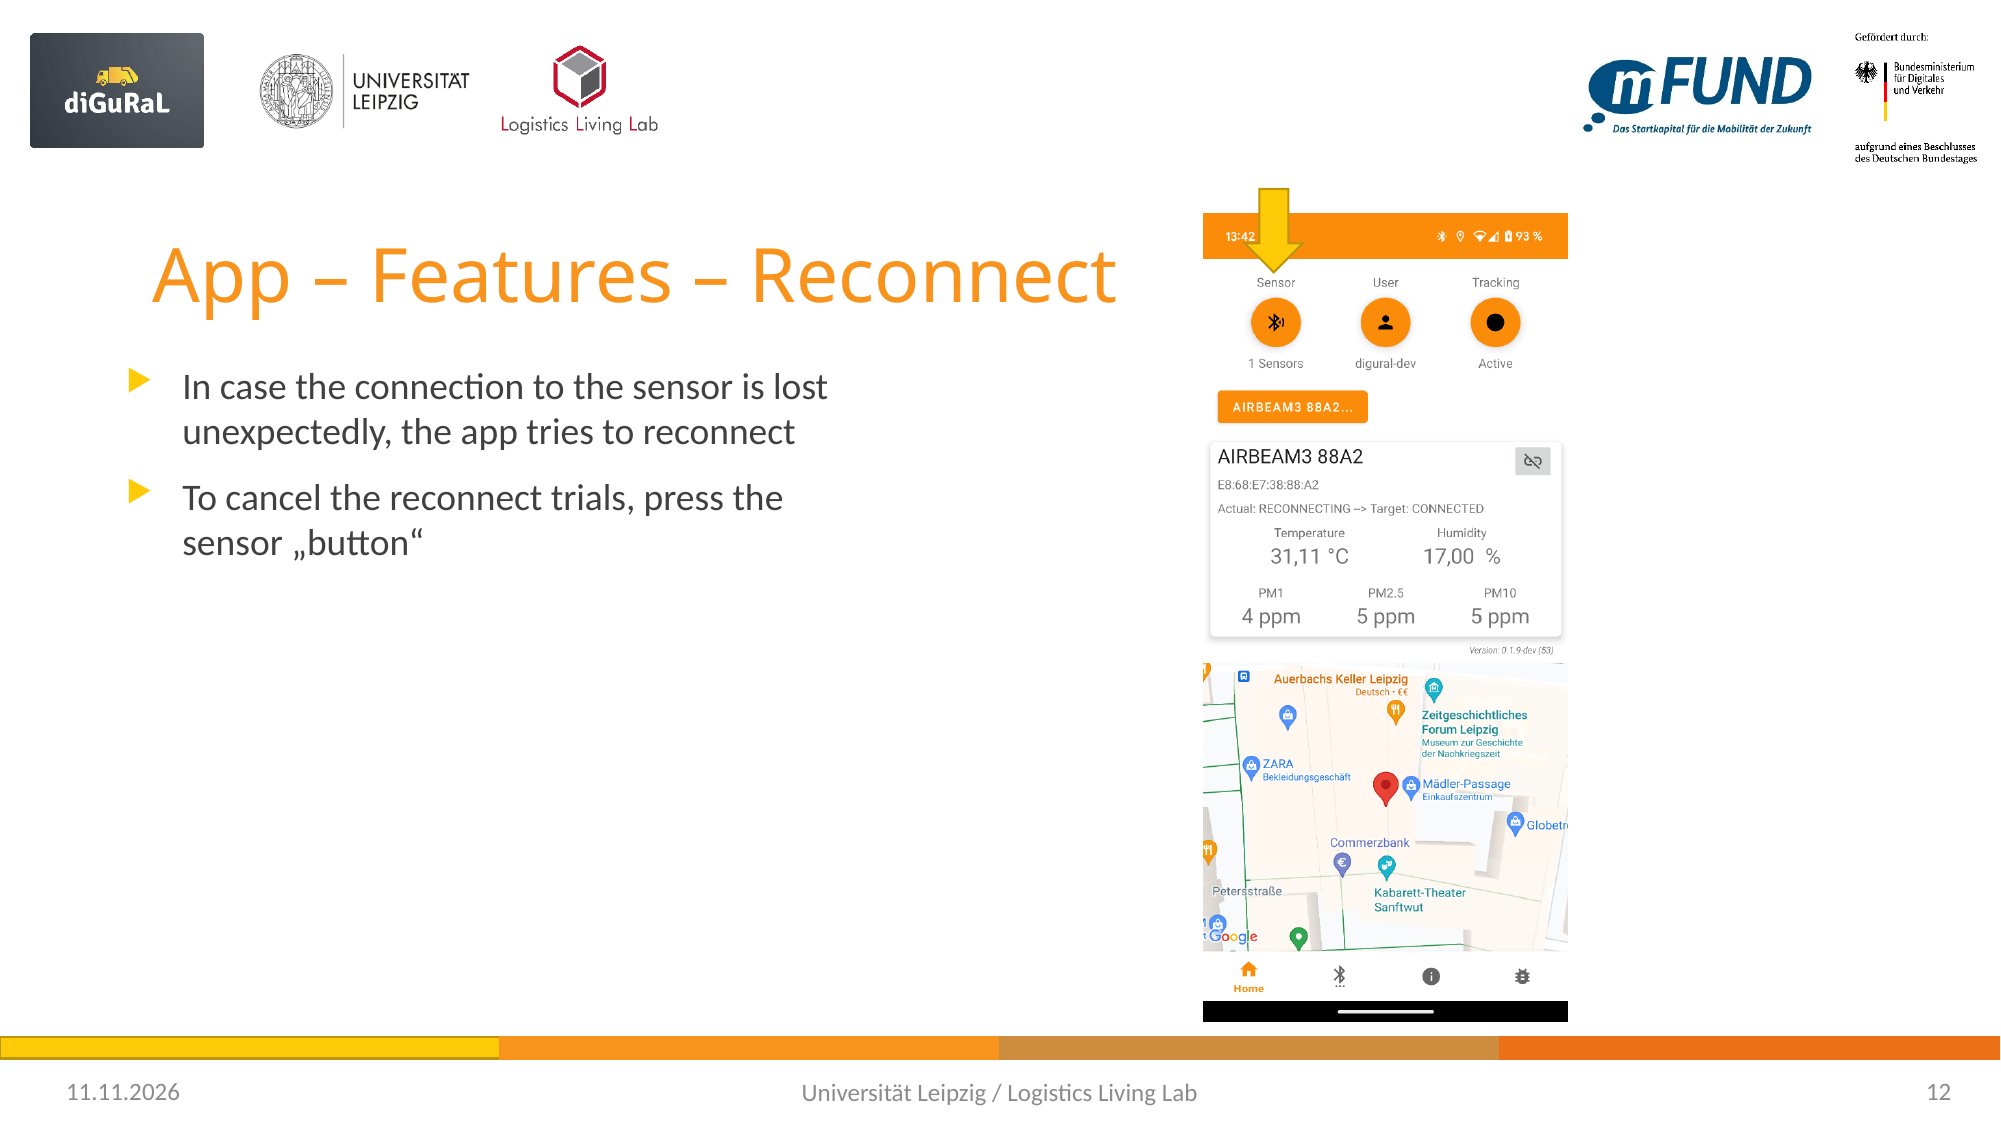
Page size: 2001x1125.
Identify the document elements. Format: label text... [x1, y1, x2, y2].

text_box In case the connection to the sensor is lost unexpectedly, the app tries to reconnect To cancel the reconnect trials, press the sensor „button“ [111, 354, 856, 991]
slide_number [51, 1071, 468, 1111]
picture [1203, 213, 1568, 1022]
footer Universität Leipzig / Logistics Living Lab [762, 1071, 1237, 1111]
picture [229, 33, 500, 148]
slide_number 12 [1579, 1071, 1967, 1111]
picture [501, 45, 658, 135]
picture [30, 33, 204, 148]
picture [1565, 12, 2000, 183]
text_box App – Features – Reconnect [137, 200, 1863, 356]
text_box [1258, 187, 1290, 200]
